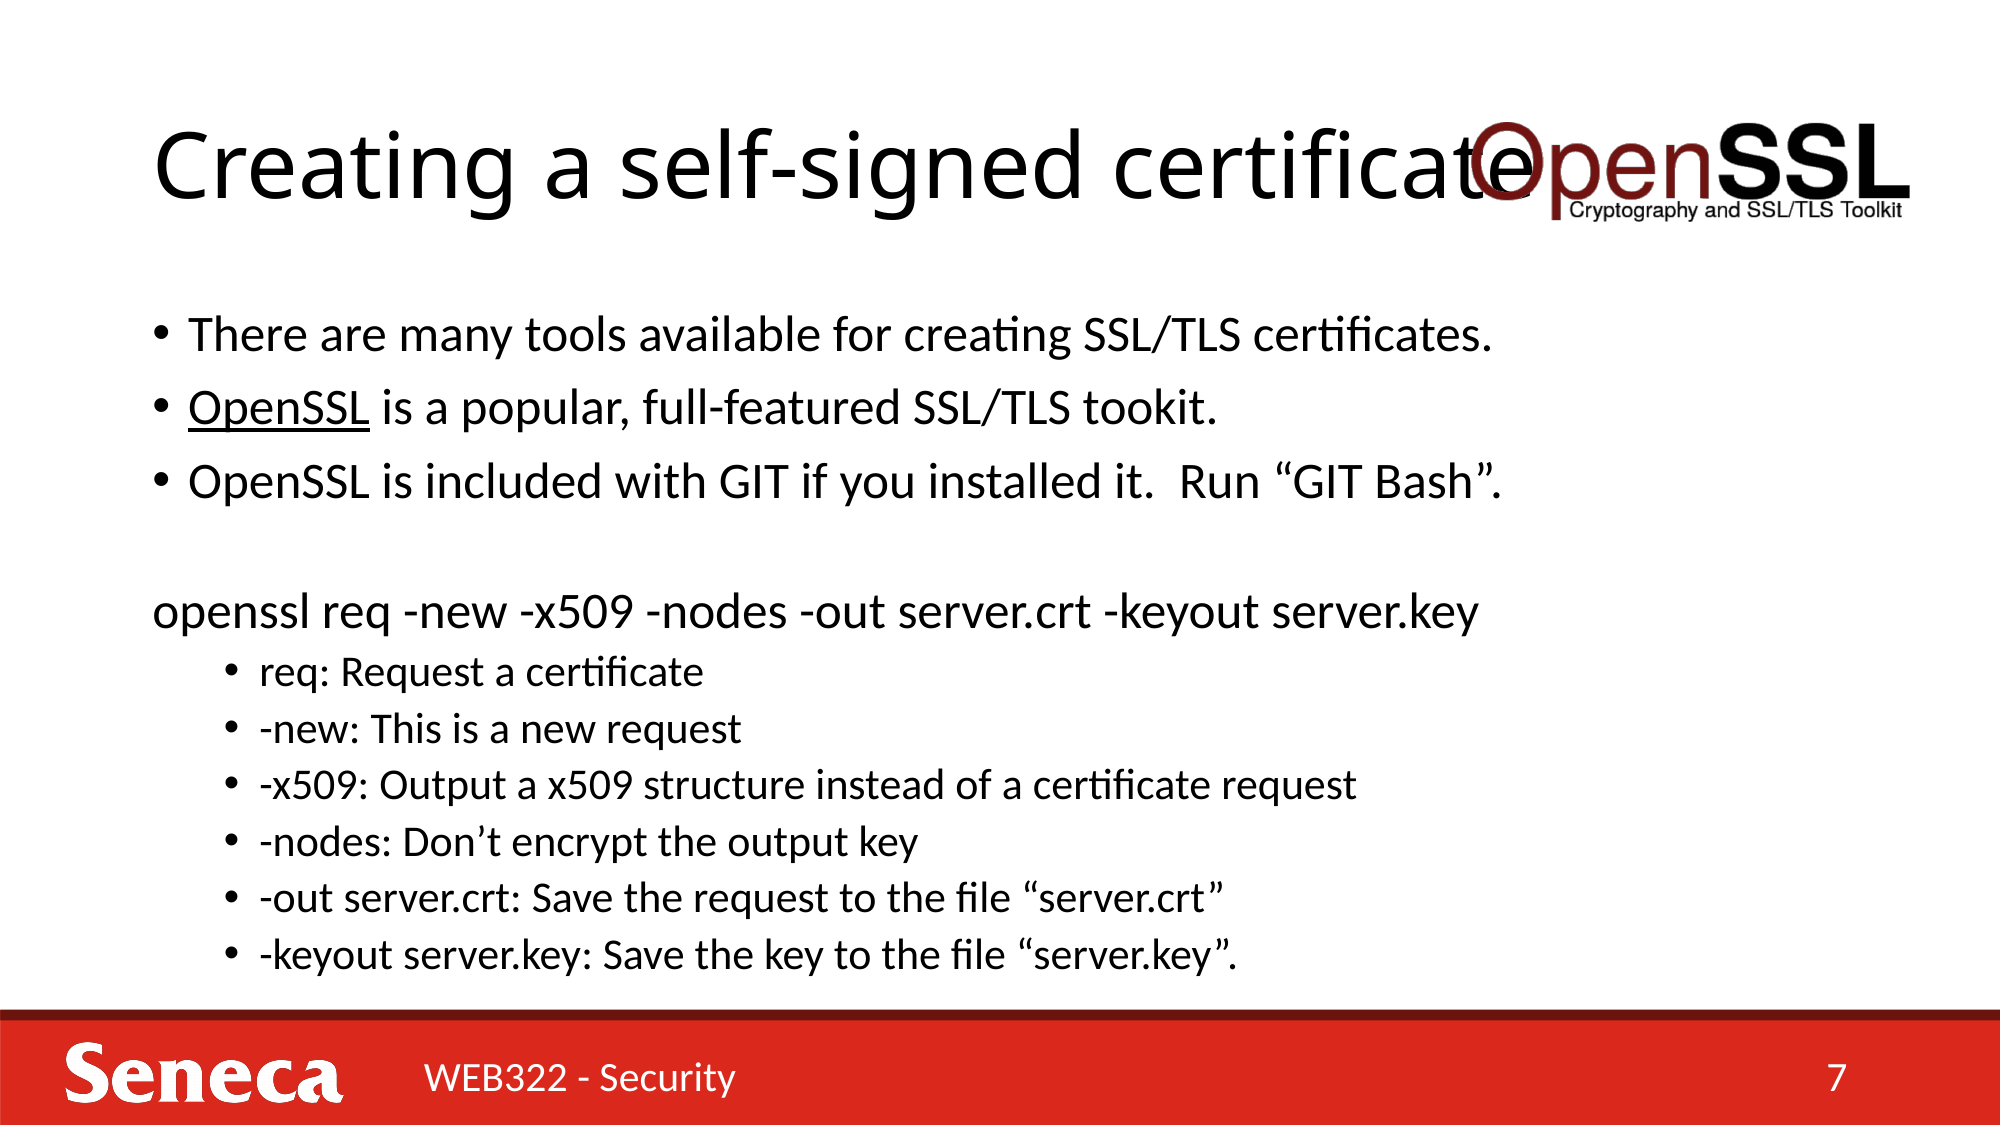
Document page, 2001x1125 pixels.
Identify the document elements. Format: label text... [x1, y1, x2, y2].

list There are many tools available for creating SSL/TLS certificates. OpenSSL is a popular, full-featured SSL/TLS tookit. OpenSSL is included with GIT if you installed it. Run “GIT Bash”. openssl req -new -x509 -nodes -out server.crt -keyout server.key req: Request a certificate -new: This is a new request -x509: Output a x509 structure instead of a certificate request -nodes: Don’t encrypt the output key -out server.crt: Save the request to the file “server.crt” -keyout server.key: Save the key to the file “server.key”. [137, 299, 1863, 988]
title Creating a self-signed certificate [137, 59, 1863, 278]
picture [1471, 122, 1910, 222]
picture [65, 1042, 344, 1103]
slide_number 7 [1717, 1042, 1863, 1103]
footer WEB322 - Security [409, 1042, 1641, 1103]
